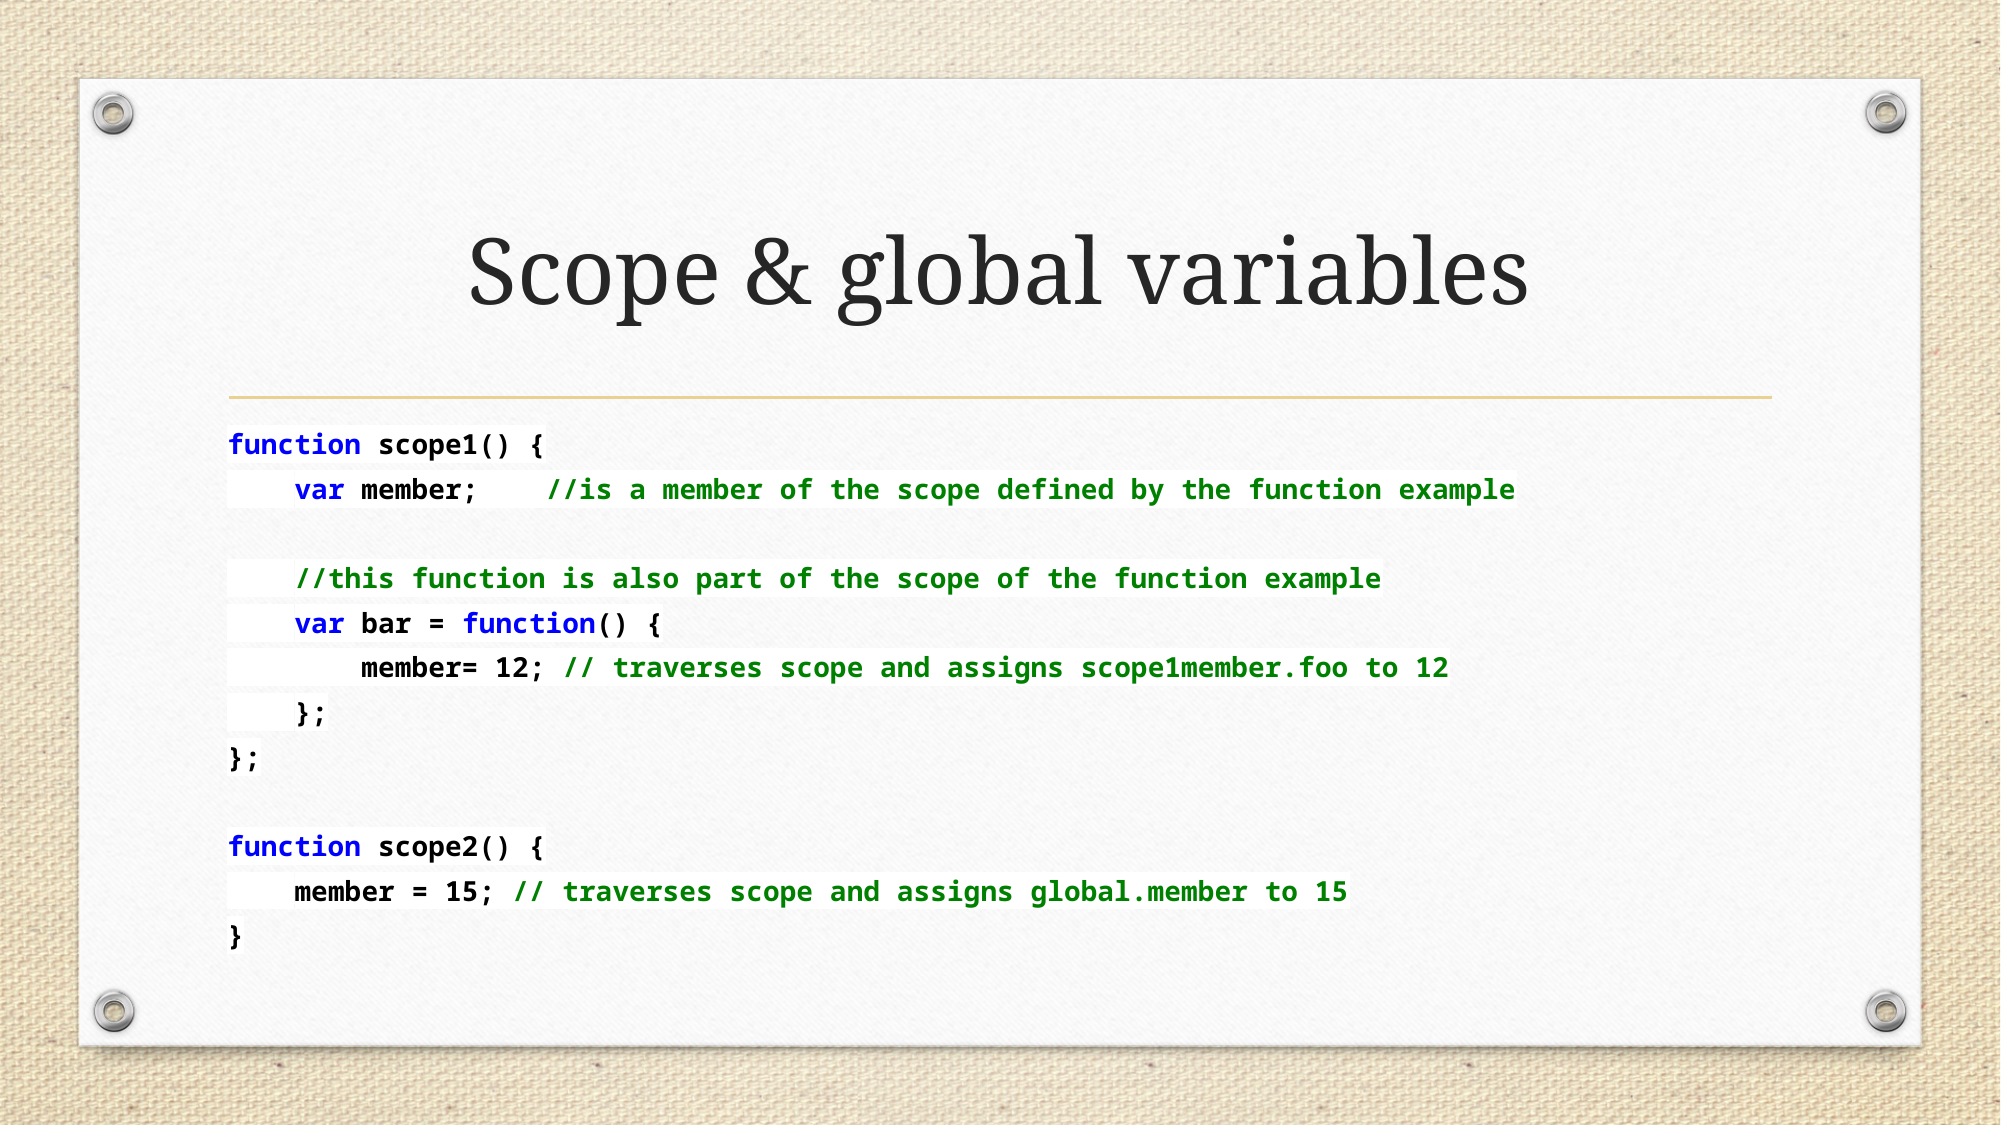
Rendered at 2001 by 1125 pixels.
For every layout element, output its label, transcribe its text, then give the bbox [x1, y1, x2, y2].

picture [0, 0, 2001, 1125]
title Scope & global variables [212, 161, 1788, 375]
list function scope1() { var member; //is a member of the scope defined by the function example //this function is also part of the scope of the function example var bar = function() { member= 12; // traverses scope and assigns scope1member.foo to 12 }; }; function scope2() { member = 15; // traverses scope and assigns global.member to 15 } [212, 419, 1788, 964]
